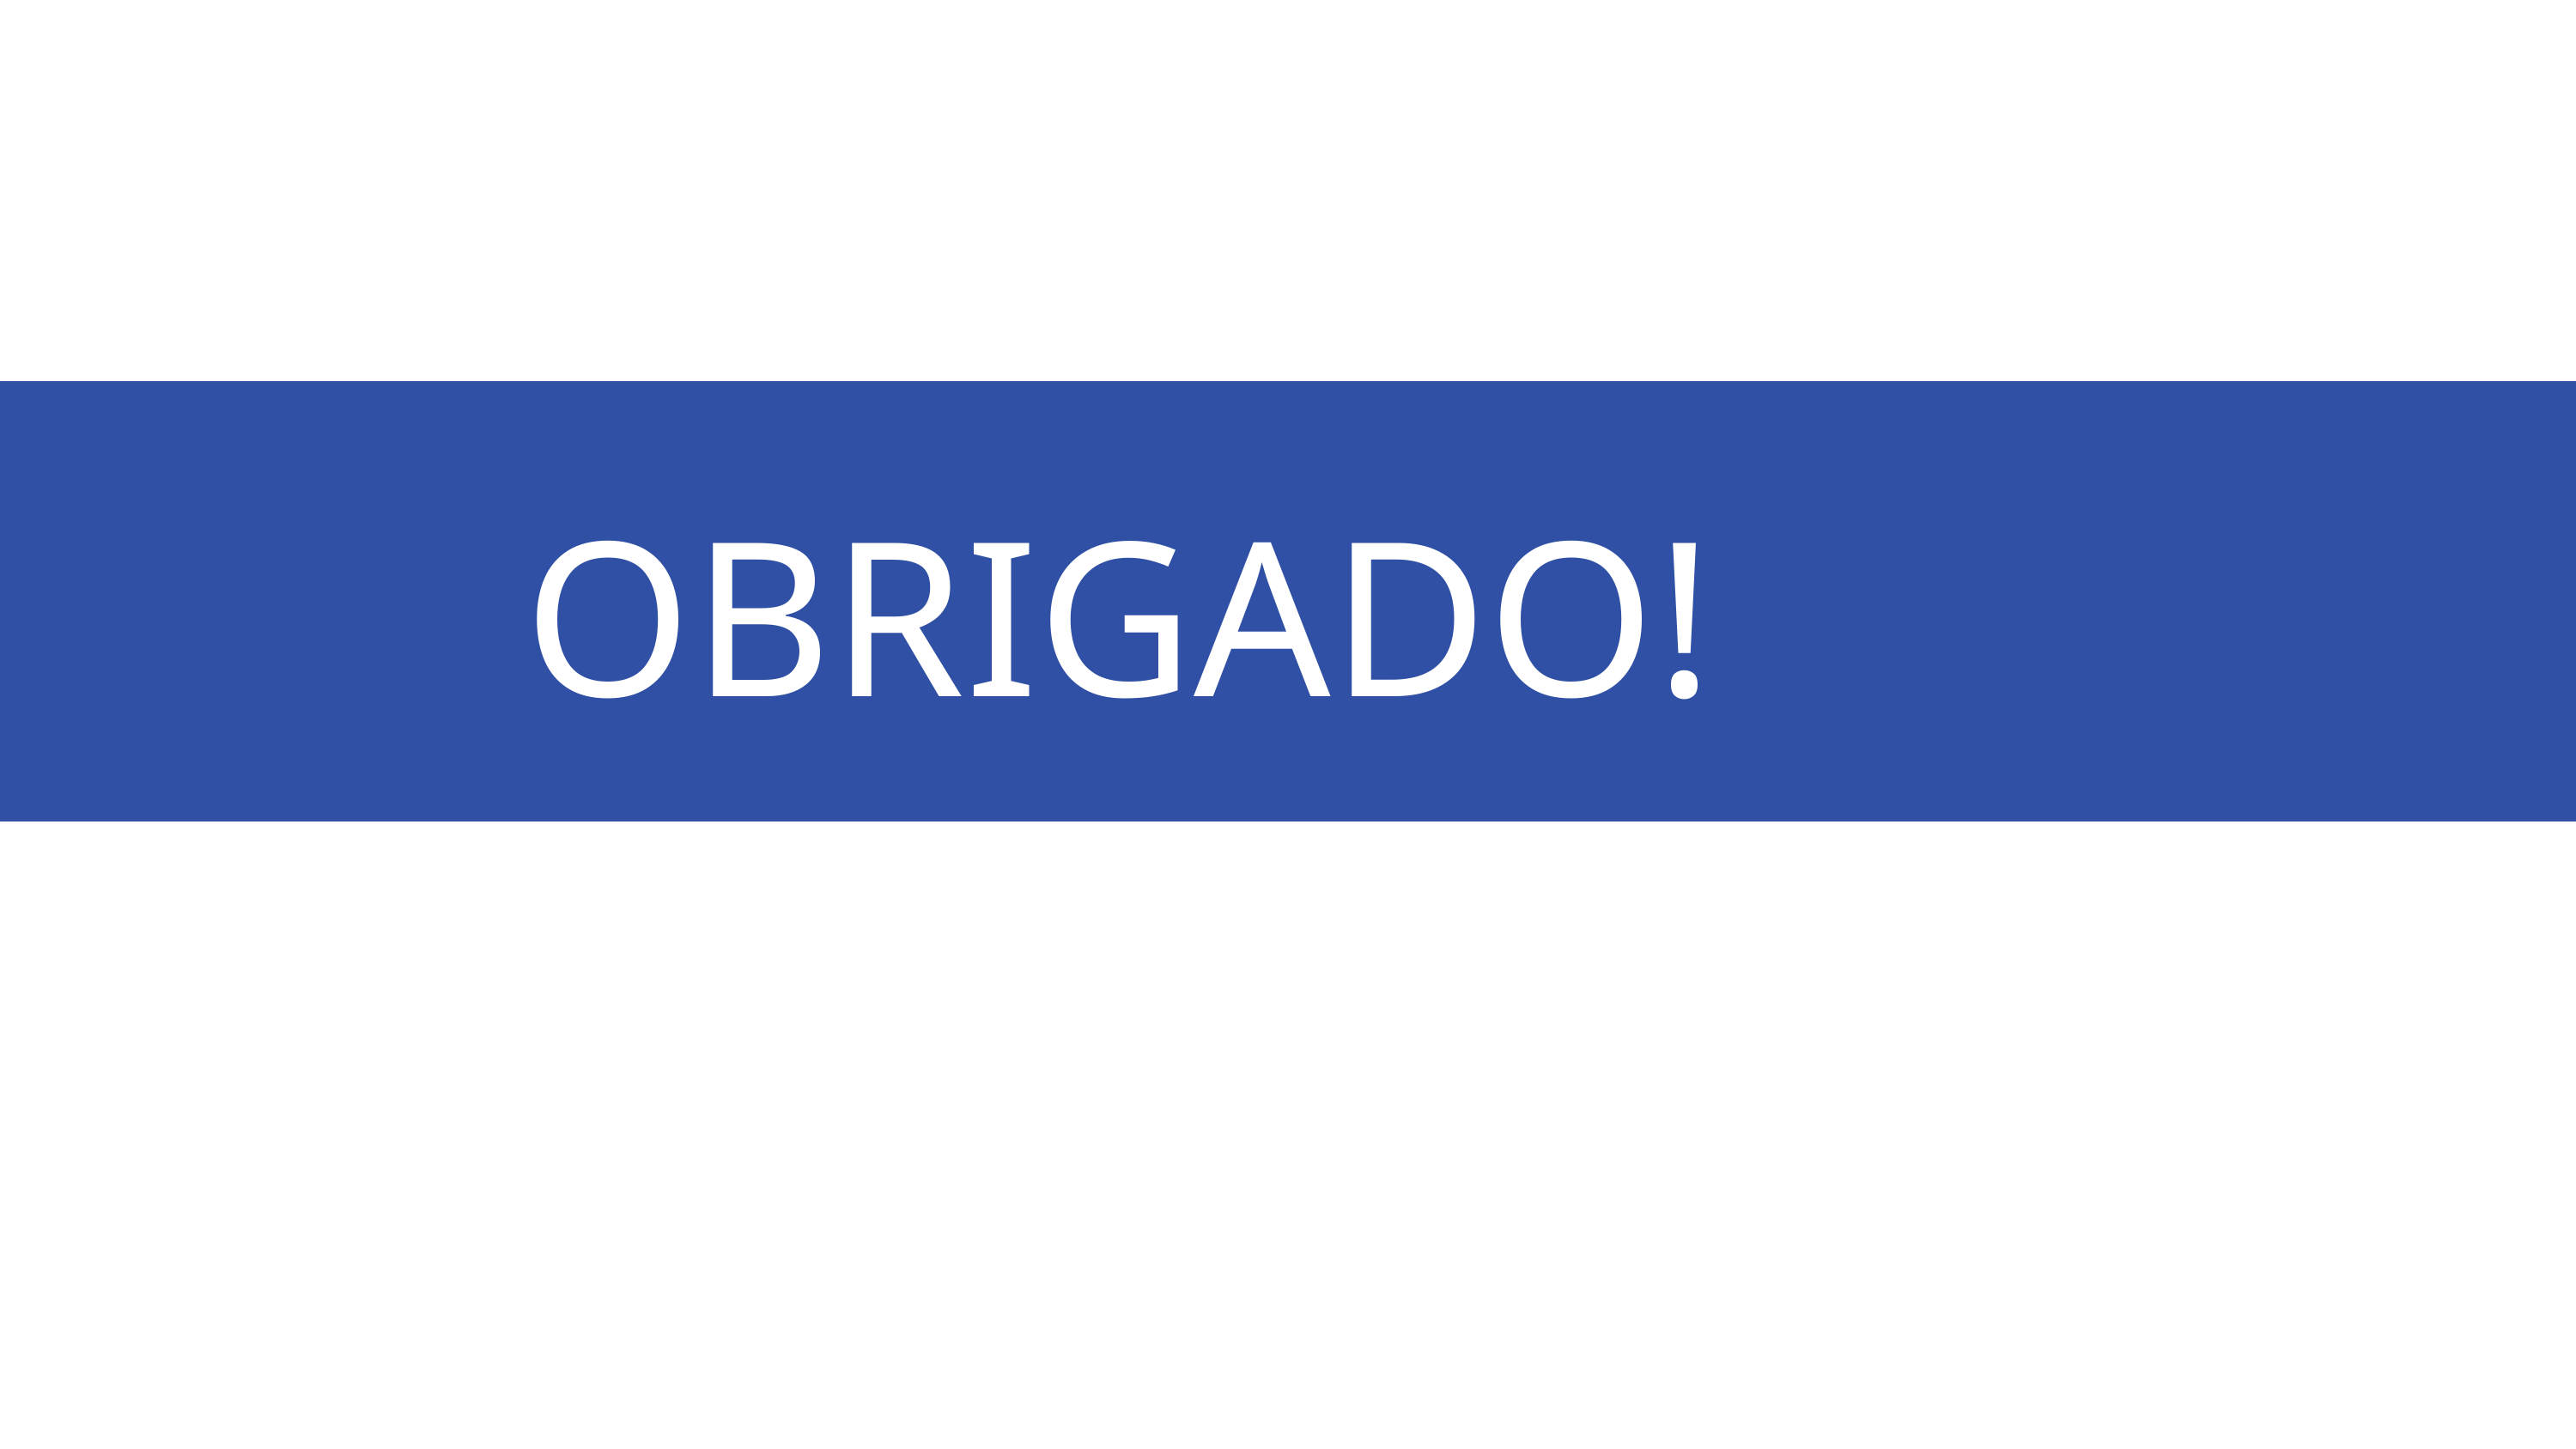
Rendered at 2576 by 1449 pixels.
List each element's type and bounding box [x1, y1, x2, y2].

text_box [0, 380, 2576, 822]
